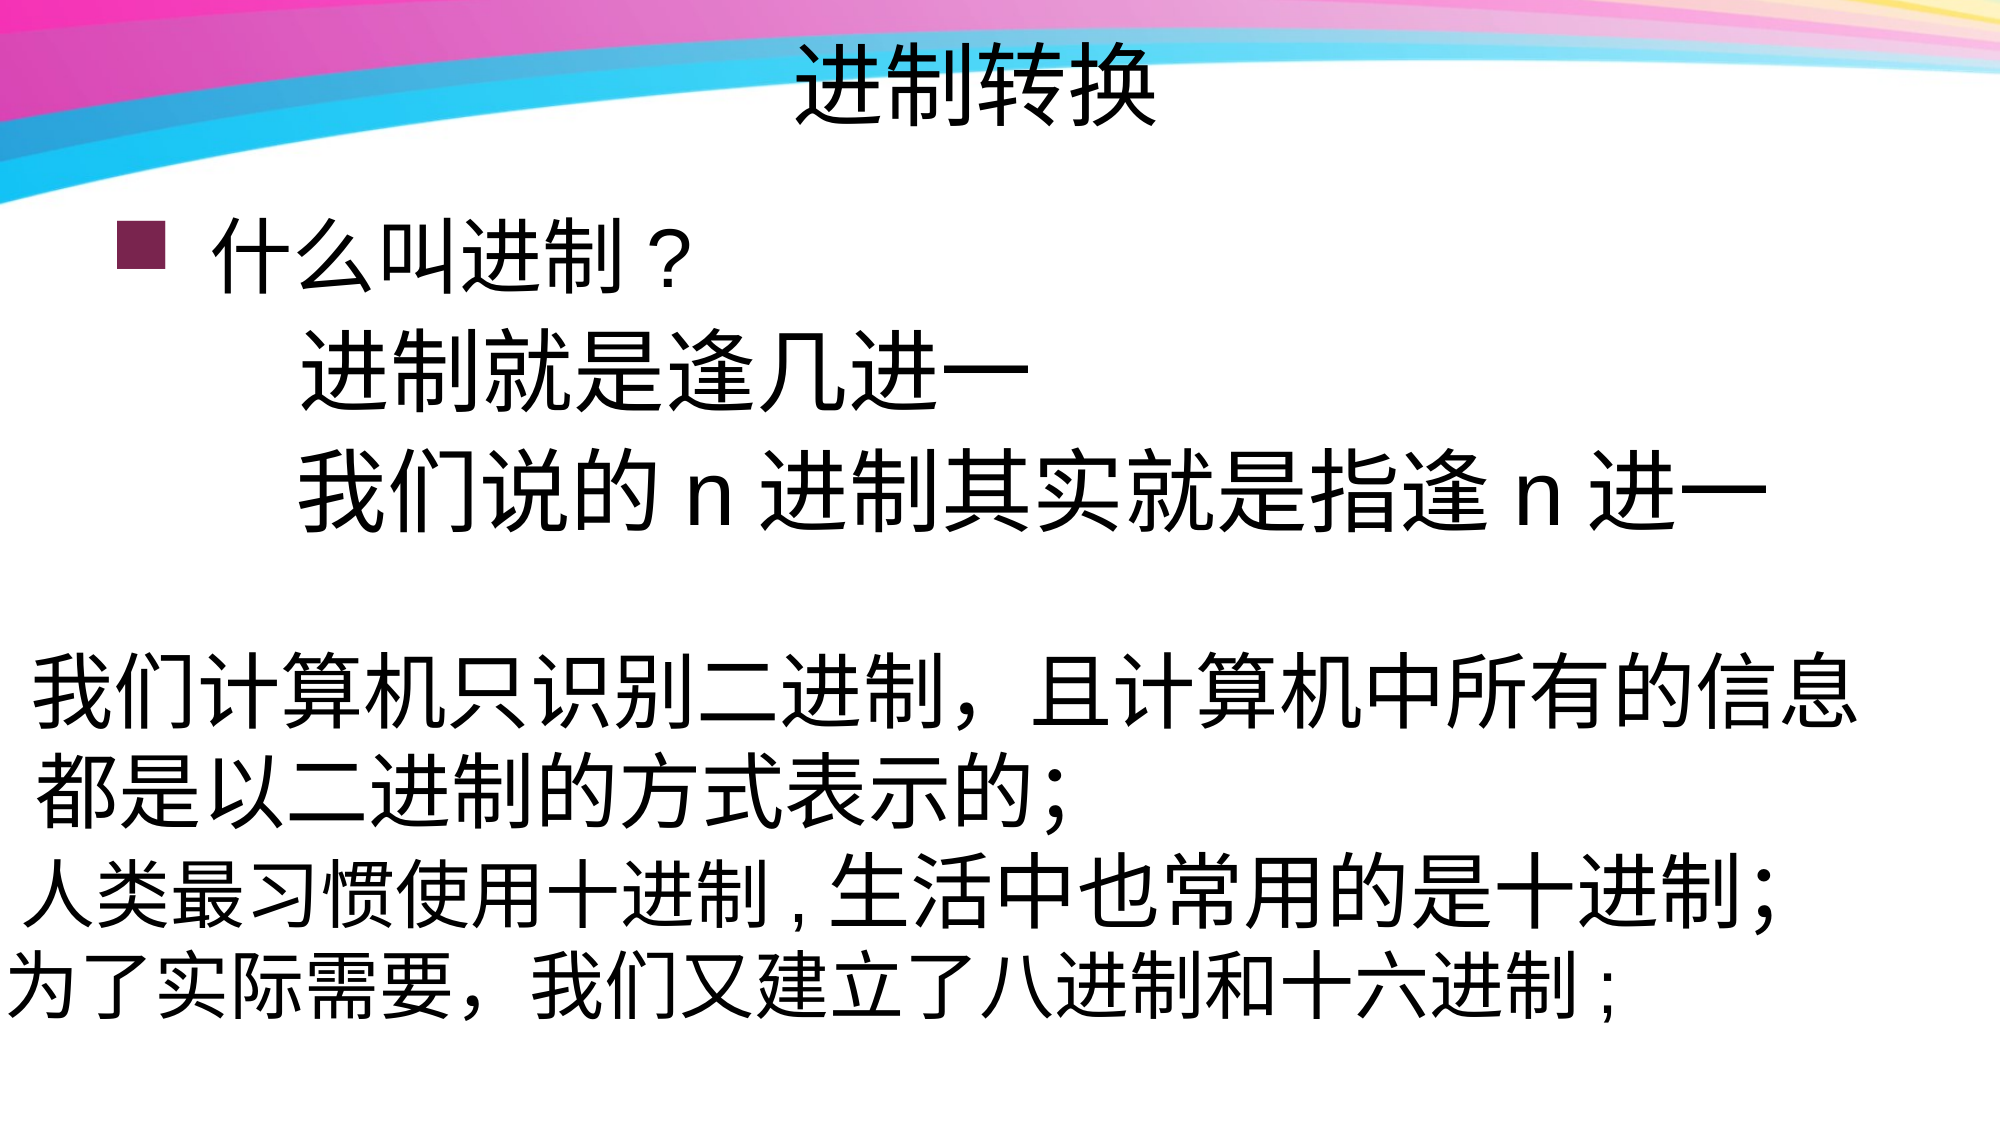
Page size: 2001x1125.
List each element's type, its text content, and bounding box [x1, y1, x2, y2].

title 进制转换 [135, 0, 1817, 184]
picture [0, 0, 2000, 637]
text_box 我们计算机只识别二进制，且计算机中所有的信息都是以二进制的方式表示的； 人类最习惯使用十进制,生活中也常用的是十进制； 为了实际需要，我们又建立了八进制和十六进制; [0, 631, 1899, 1037]
list 什么叫进制? 进制就是逢几进一 我们说的n进制其实就是指逢n进一 [94, 208, 1947, 584]
